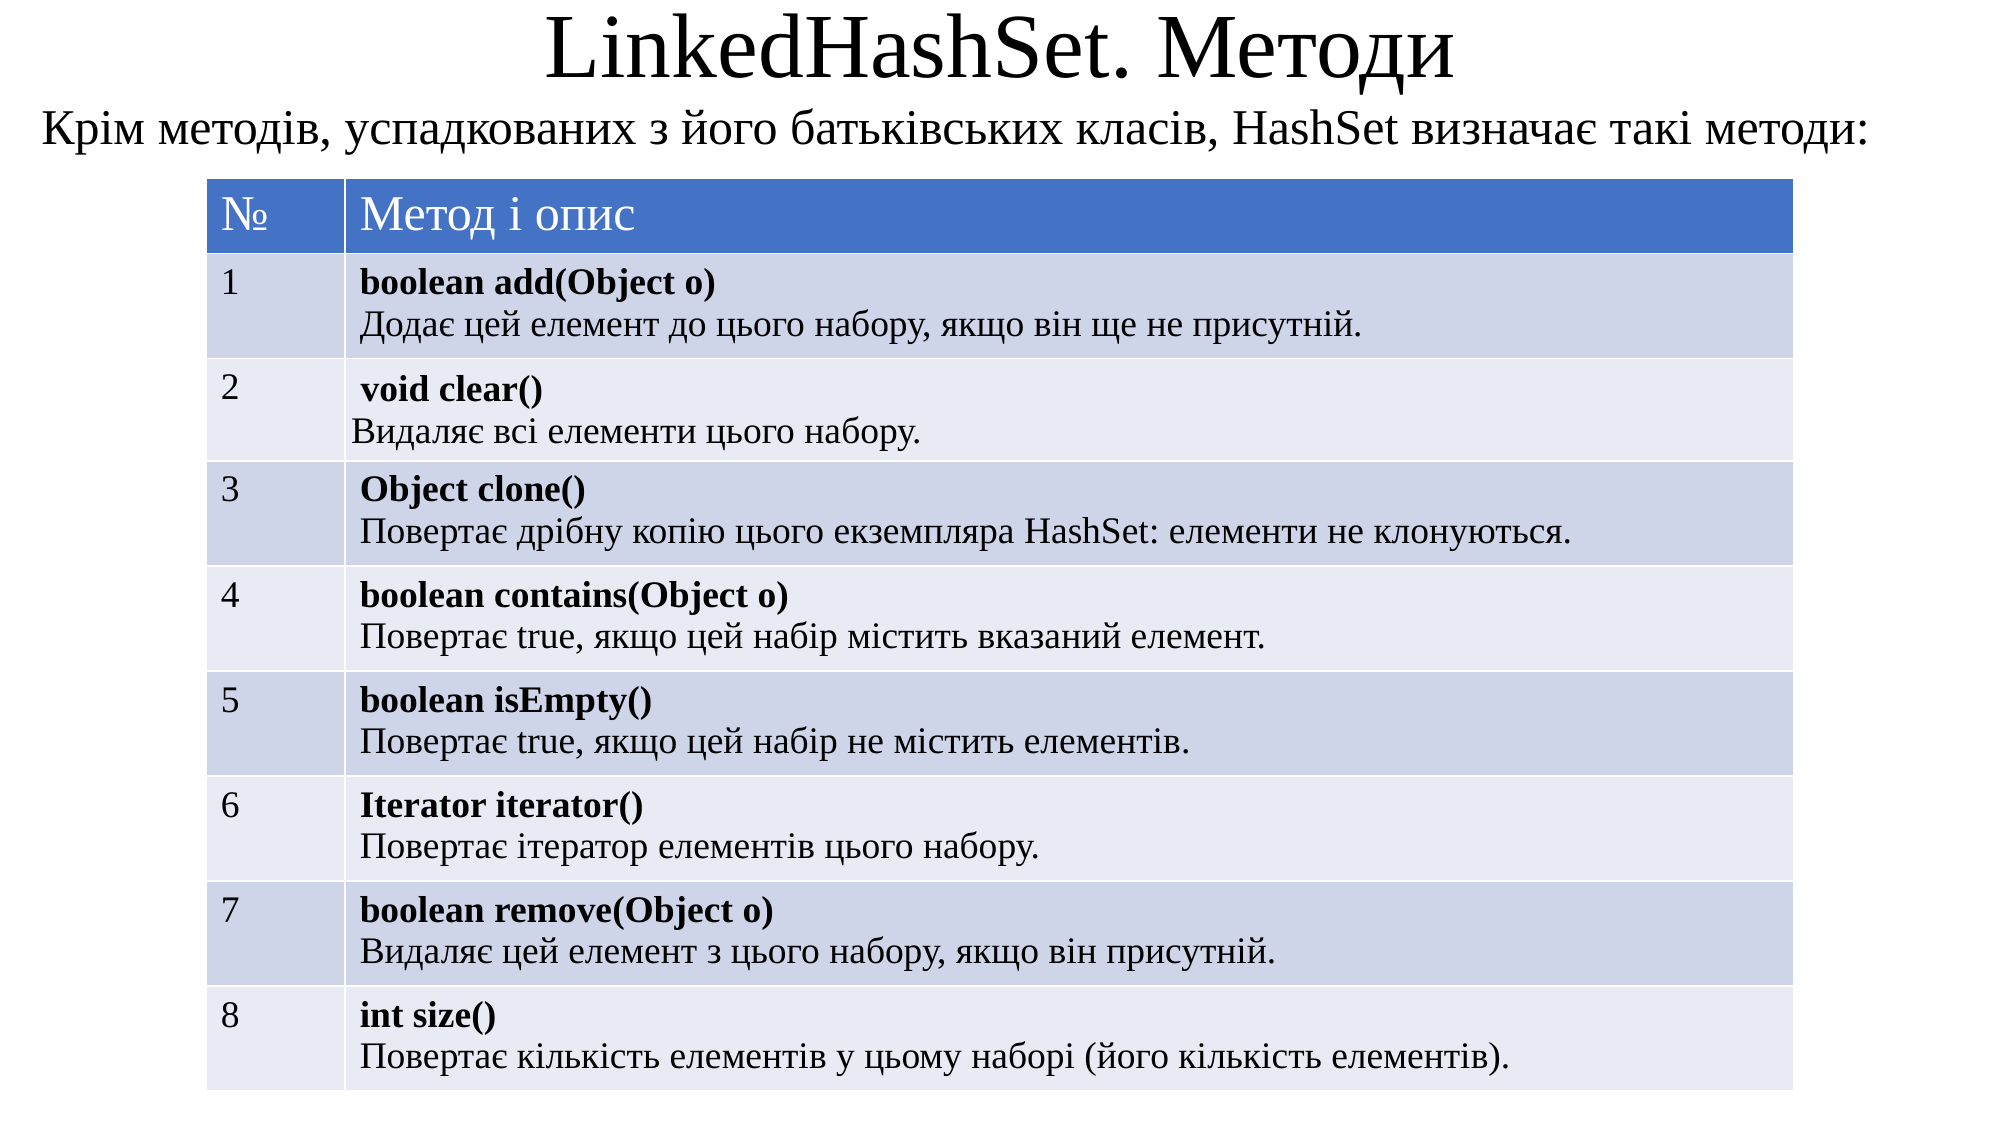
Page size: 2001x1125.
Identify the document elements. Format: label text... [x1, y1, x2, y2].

table_cell Object clone() Повертає дрібну копію цього екземпляра HashSet: елементи не клонуються. [346, 462, 1793, 565]
table_cell 2 [207, 359, 344, 460]
table_cell boolean isEmpty() Повертає true, якщо цей набір не містить елементів. [346, 672, 1793, 775]
text_box Крім методів, успадкованих з його батьківських класів, HashSet визначає такі методи: [26, 86, 1921, 162]
table_cell 6 [207, 777, 344, 880]
table_cell Iterator iterator() Повертає ітератор елементів цього набору. [346, 777, 1793, 880]
table_cell 4 [207, 567, 344, 670]
table_cell boolean contains(Object o) Повертає true, якщо цей набір містить вказаний елемент. [346, 567, 1793, 670]
table_cell 5 [207, 672, 344, 775]
table_cell 3 [207, 462, 344, 565]
table_cell void clear() Видаляє всі елементи цього набору. [346, 359, 1793, 460]
table_cell 7 [207, 882, 344, 985]
table_cell boolean add(Object o) Додає цей елемент до цього набору, якщо він ще не присутній. [346, 254, 1793, 358]
table_cell int size() Повертає кількість елементів у цьому наборі (його кількість елементів). [346, 987, 1793, 1090]
table_header № [207, 179, 344, 253]
table_cell boolean remove(Object o) Видаляє цей елемент з цього набору, якщо він присутній. [346, 882, 1793, 985]
text_box LinkedHashSet. Методи [0, 0, 2000, 122]
table_cell 1 [207, 254, 344, 358]
table_header Метод і опис [346, 179, 1793, 253]
table_cell 8 [207, 987, 344, 1090]
